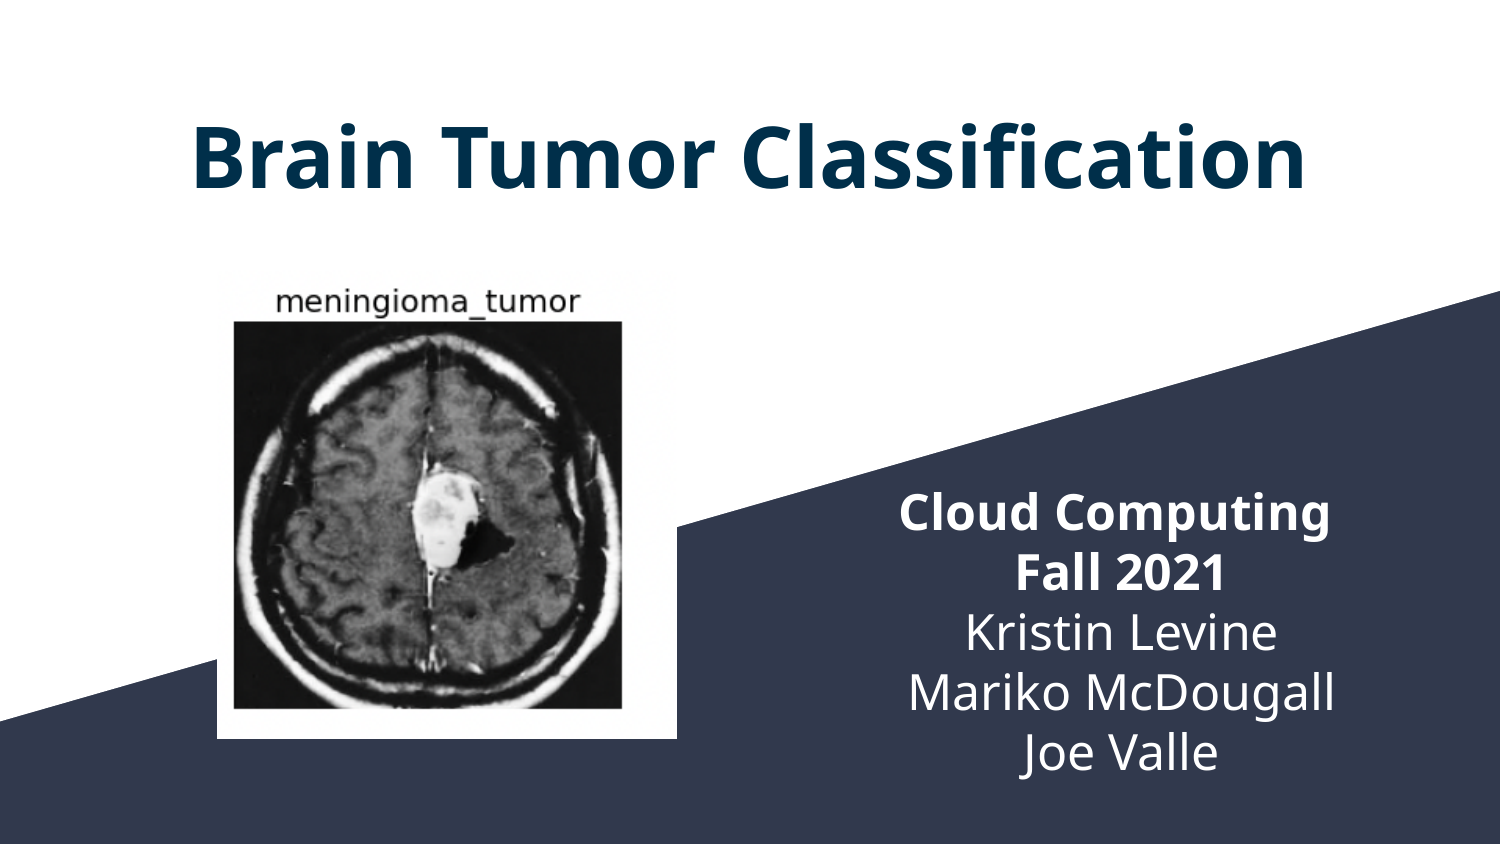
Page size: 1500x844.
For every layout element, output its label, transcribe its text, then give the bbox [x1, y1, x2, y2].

subtitle Cloud Computing Fall 2021 Kristin Levine Mariko McDougall Joe Valle [773, 464, 1470, 782]
picture [217, 270, 677, 739]
title Brain Tumor Classification [51, 88, 1449, 299]
